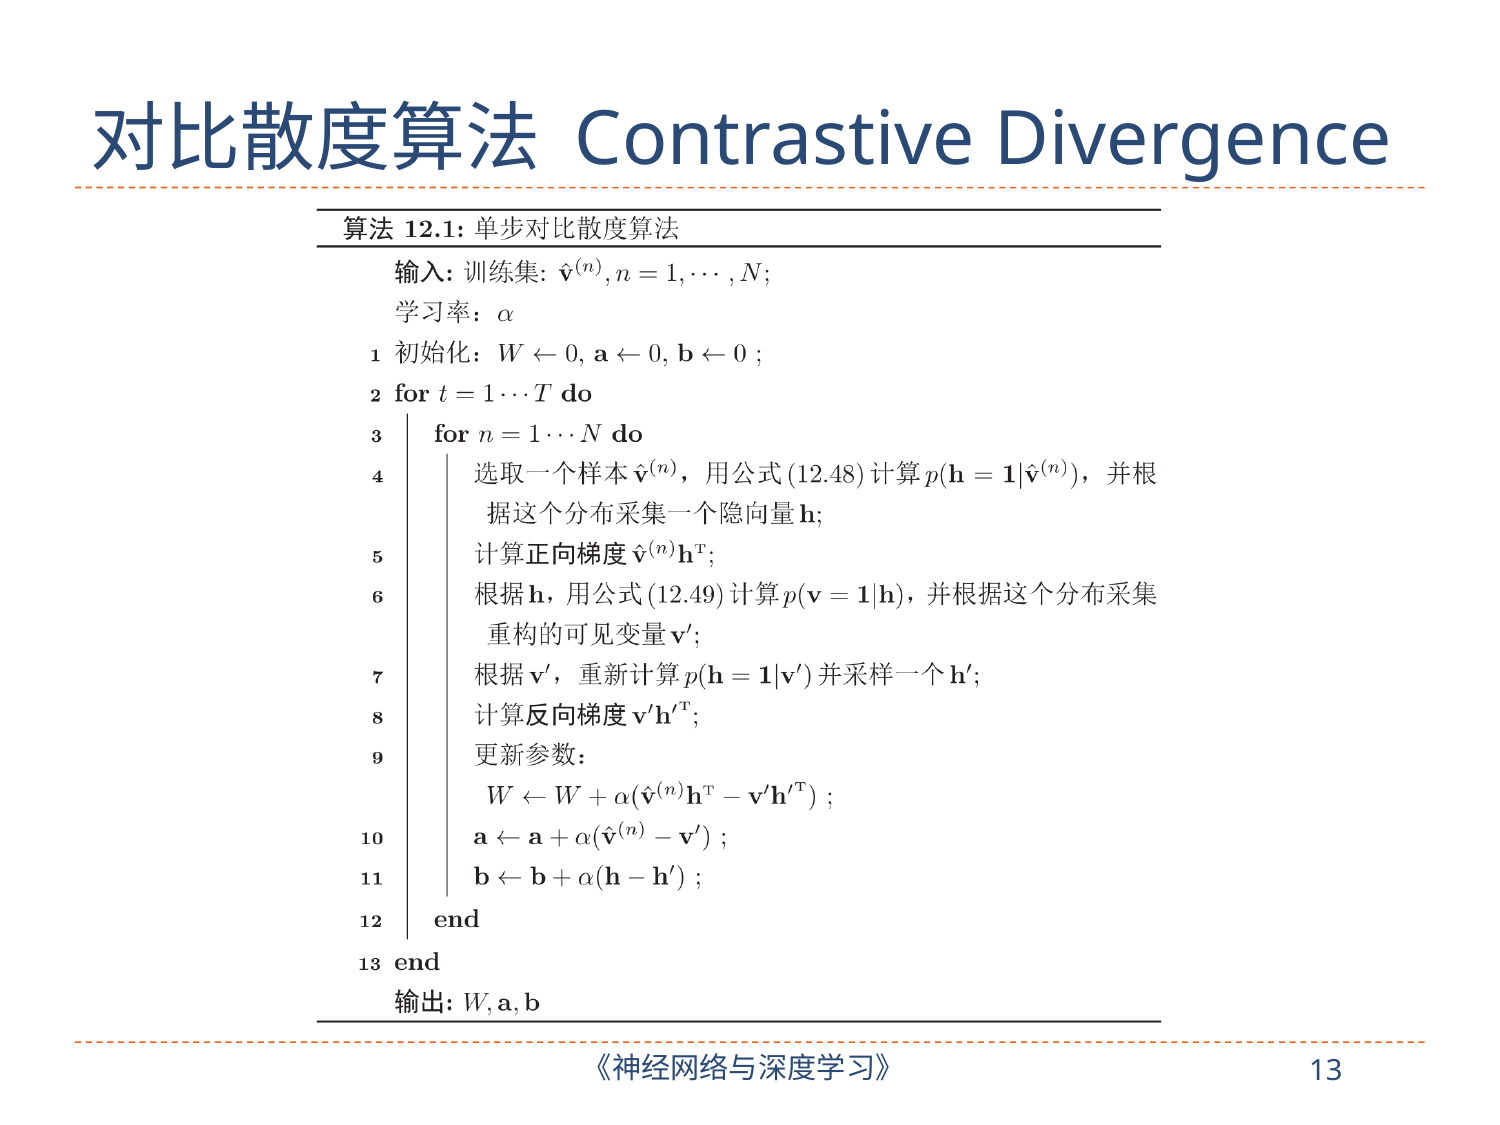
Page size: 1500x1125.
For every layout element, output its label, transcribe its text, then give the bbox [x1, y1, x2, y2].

picture [299, 199, 1182, 1038]
title 对比散度算法 Contrastive Divergence [75, 24, 1425, 188]
